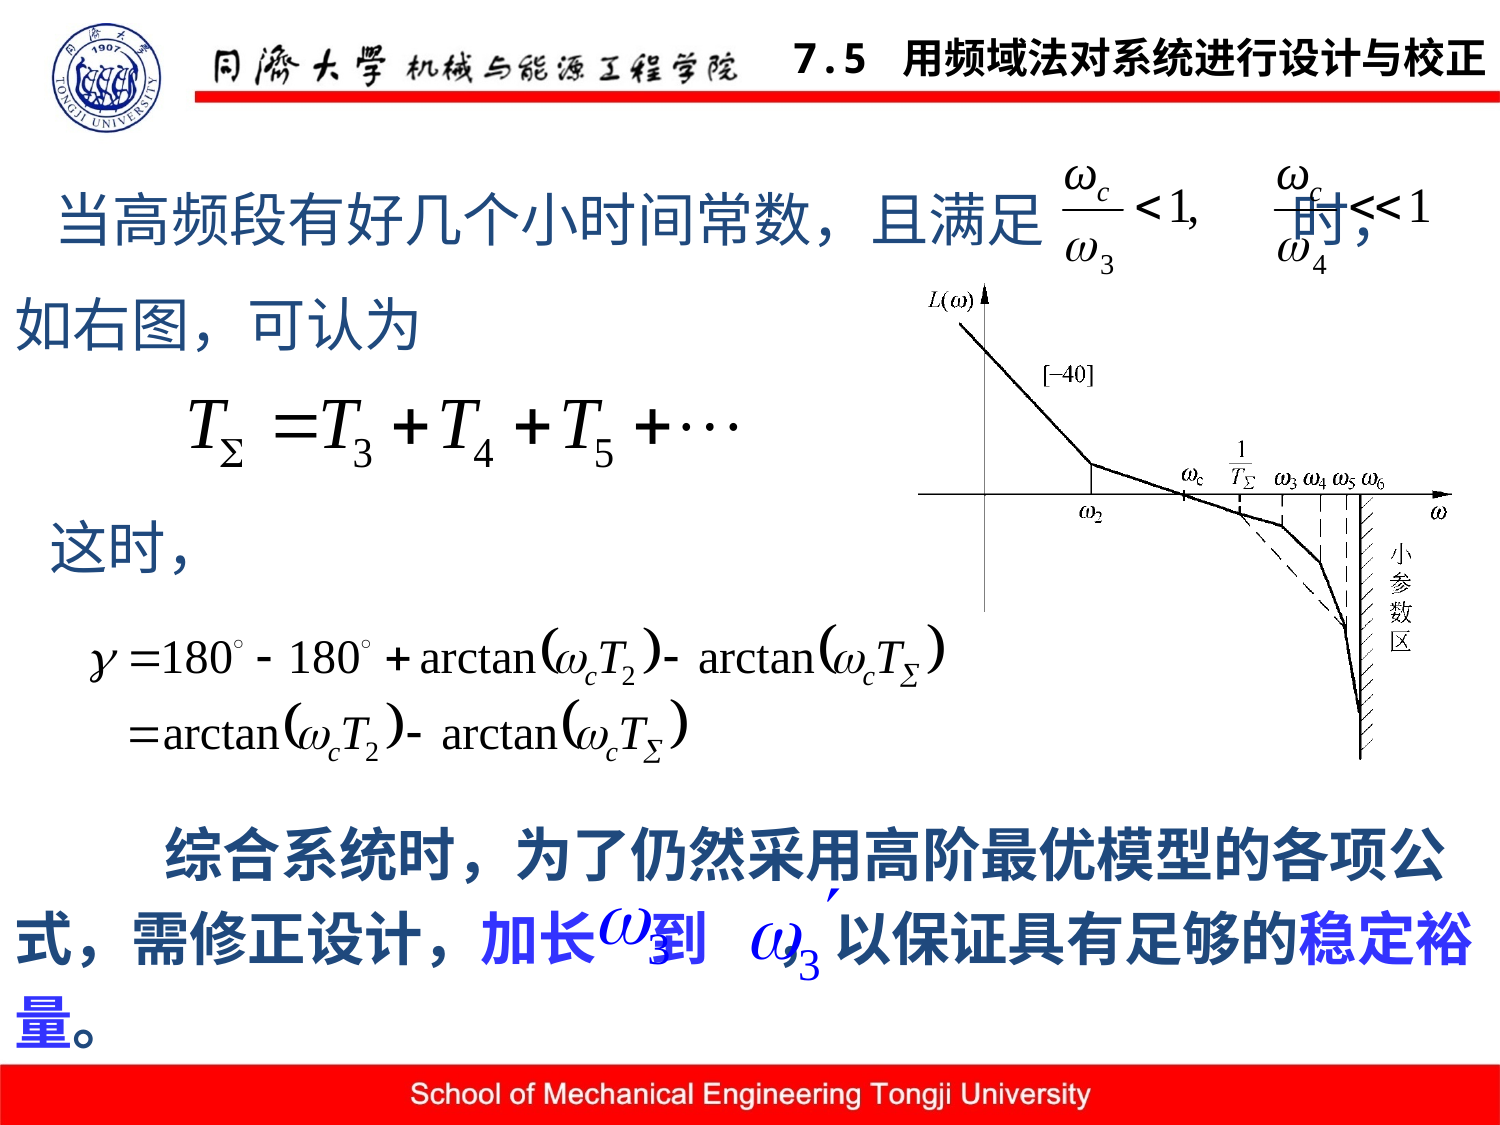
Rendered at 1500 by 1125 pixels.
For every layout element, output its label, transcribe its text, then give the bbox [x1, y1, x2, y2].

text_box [81, 374, 754, 483]
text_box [585, 866, 683, 981]
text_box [81, 620, 949, 774]
text_box 综合系统时，为了仍然采用高阶最优模型的各项公式，需修正设计，加长 到 ，以保证具有足够的稳定裕量。 [0, 796, 1500, 1064]
text_box 这时， [35, 503, 319, 589]
text_box 7.5 用频域法对系统进行设计与校正 [773, 34, 1500, 90]
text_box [1054, 140, 1434, 283]
picture [0, 1064, 1500, 1125]
picture [0, 23, 1500, 796]
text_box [738, 855, 847, 996]
text_box 当高频段有好几个小时间常数，且满足 时，如右图，可认为 [0, 140, 1053, 366]
